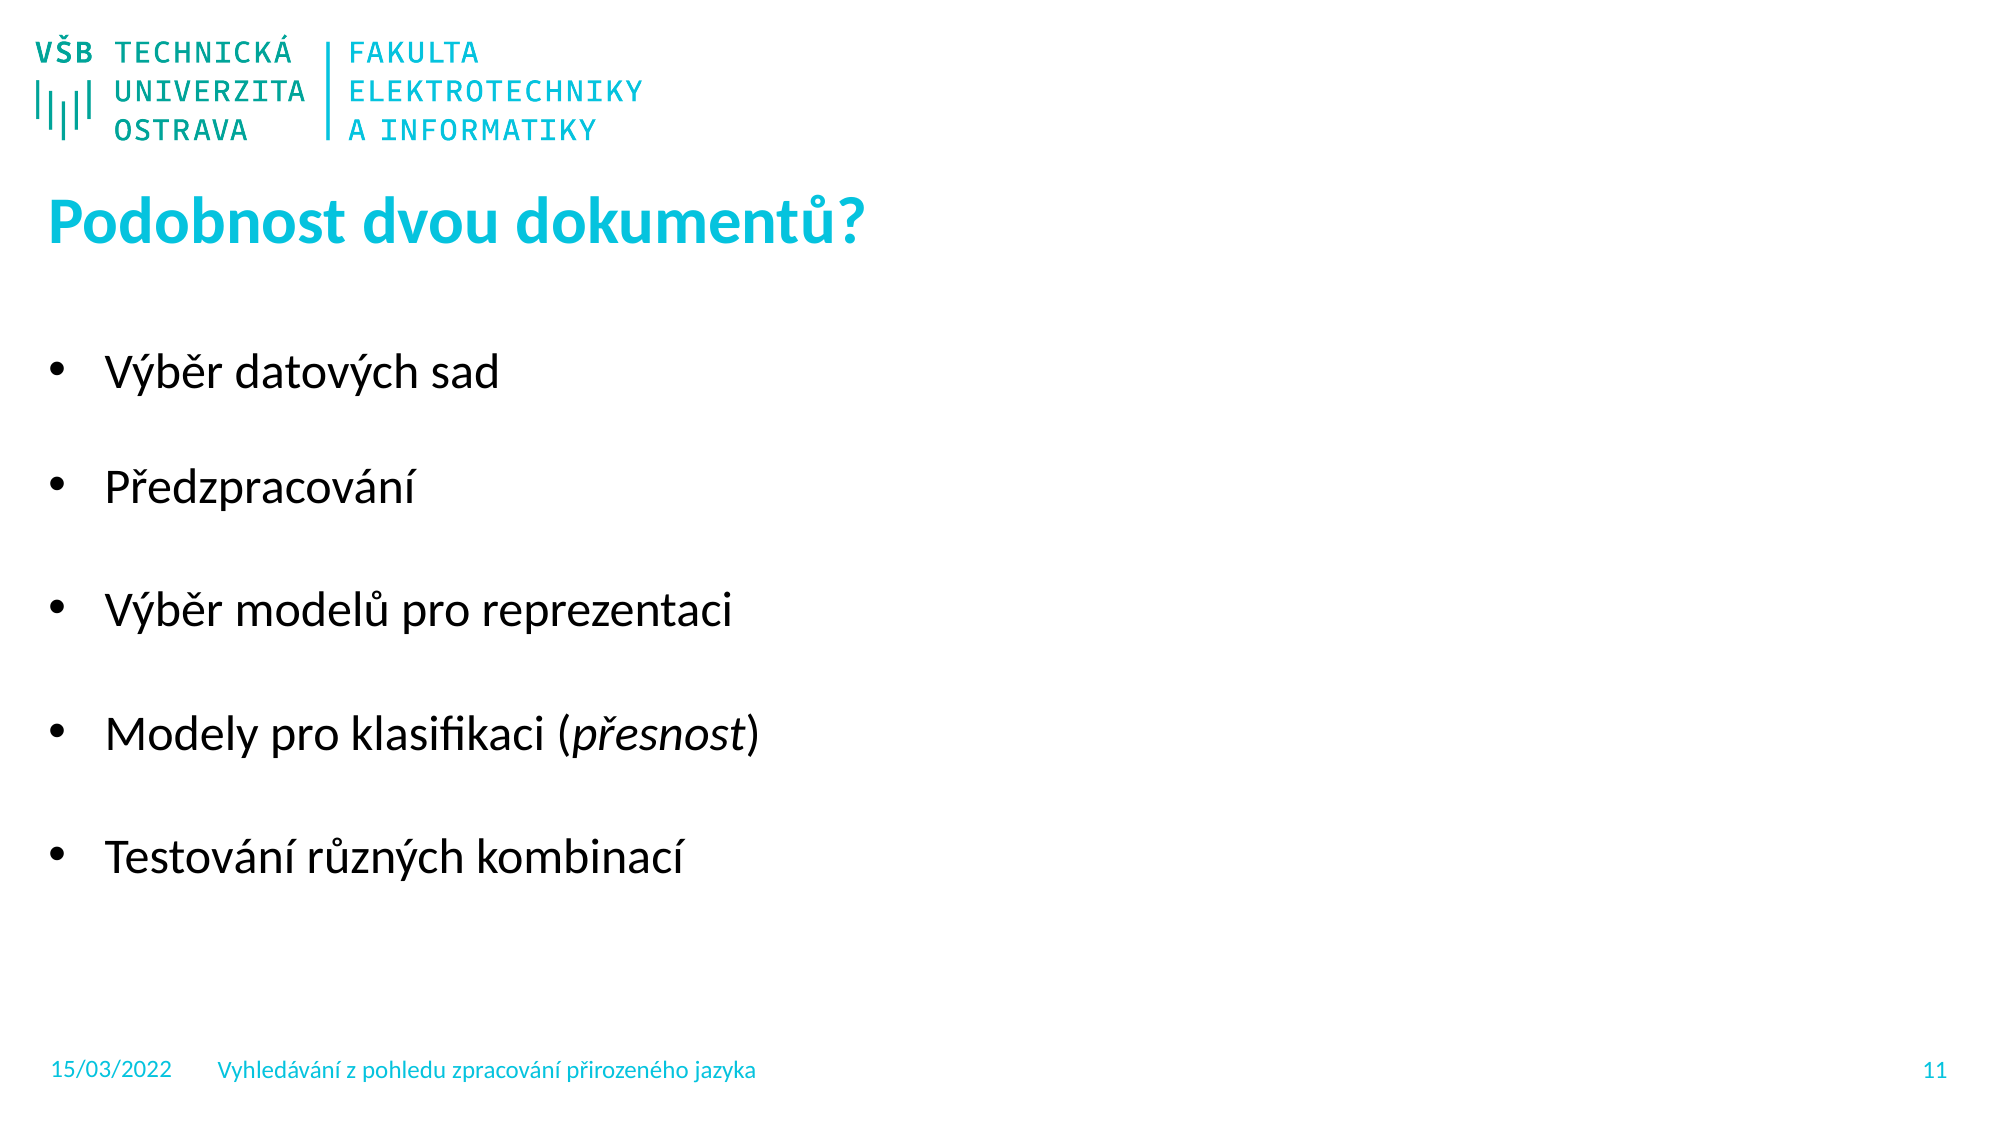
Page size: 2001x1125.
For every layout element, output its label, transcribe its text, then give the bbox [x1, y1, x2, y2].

picture [35, 34, 642, 141]
slide_number 10 [1862, 1042, 1963, 1094]
footer Vyhledávání z pohledu zpracování přirozeného jazyka [202, 1042, 1833, 1094]
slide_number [35, 1042, 191, 1093]
list Podobnost dvou dokumentů? Výběr datových sad Předzpracování Výběr modelů pro reprezentaci Modely pro klasifikaci (přesnost) Testování různých kombinací [33, 178, 1969, 1018]
